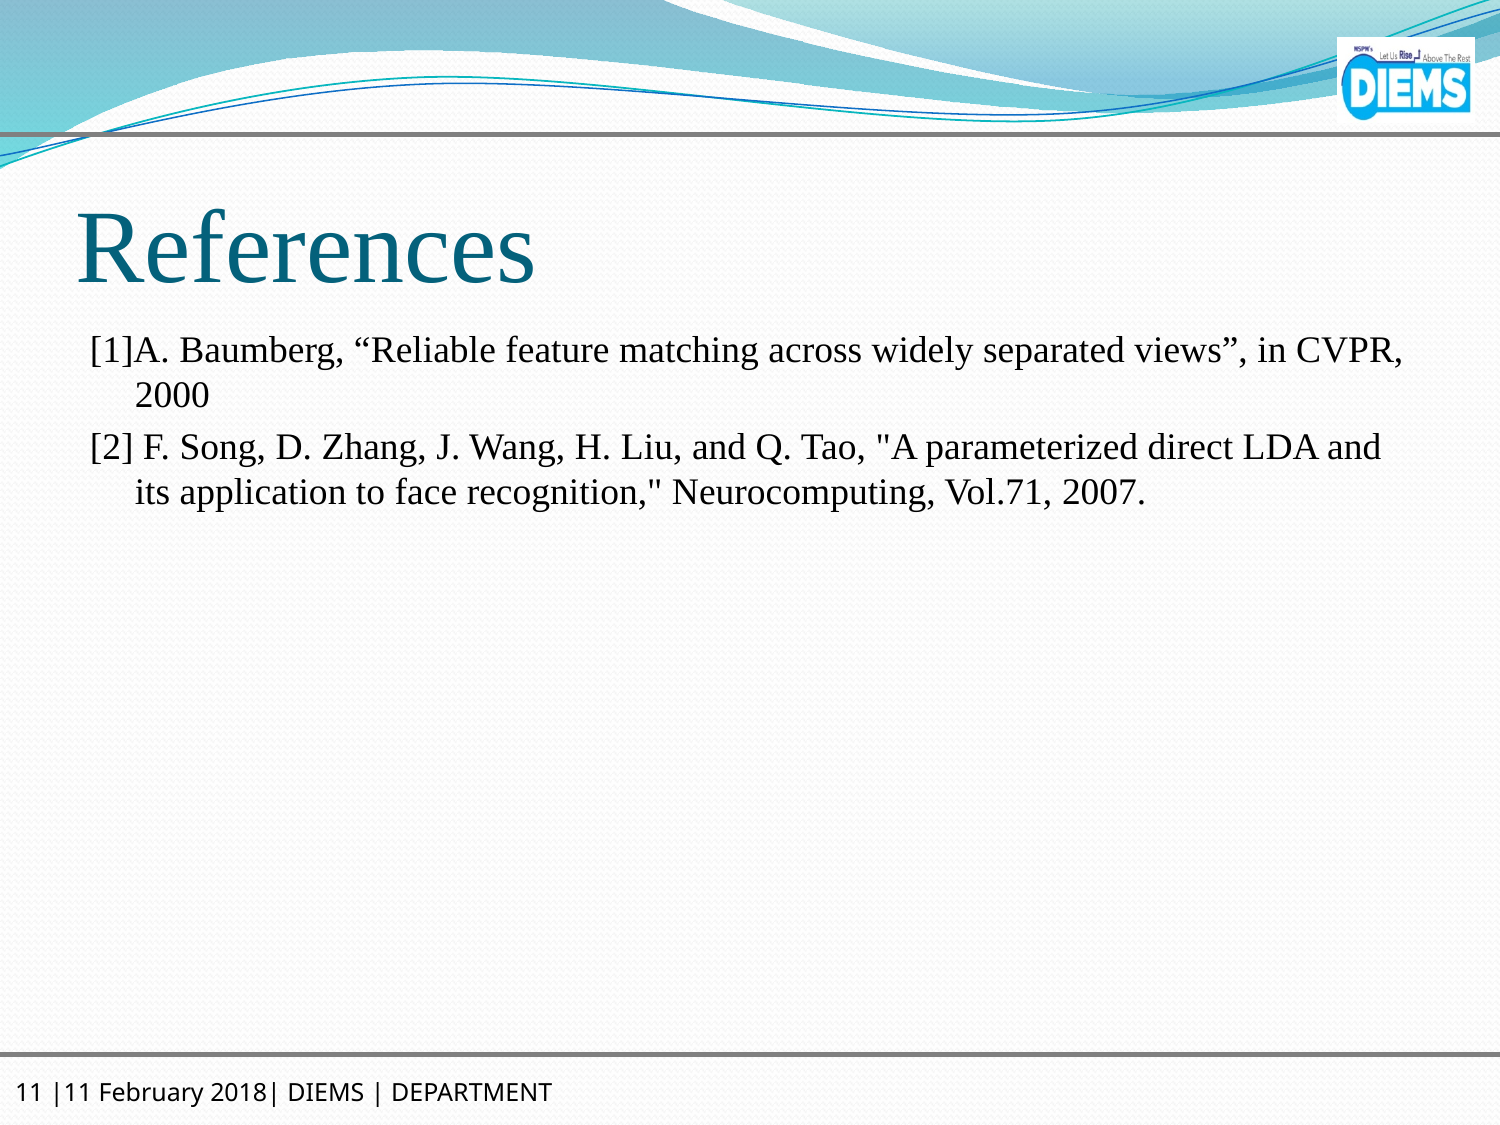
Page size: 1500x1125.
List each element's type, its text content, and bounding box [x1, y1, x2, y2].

picture [1389, 68, 1466, 108]
title References [75, 115, 1425, 303]
list [1]A. Baumberg, “Reliable feature matching across widely separated views”, in CVPR, 2000 [2] F. Song, D. Zhang, J. Wang, H. Liu, and Q. Tao, "A parameterized direct LDA and its application to face recognition," Neurocomputing, Vol.71, 2007. [75, 317, 1425, 1038]
picture [1337, 37, 1475, 123]
picture [1351, 69, 1386, 107]
